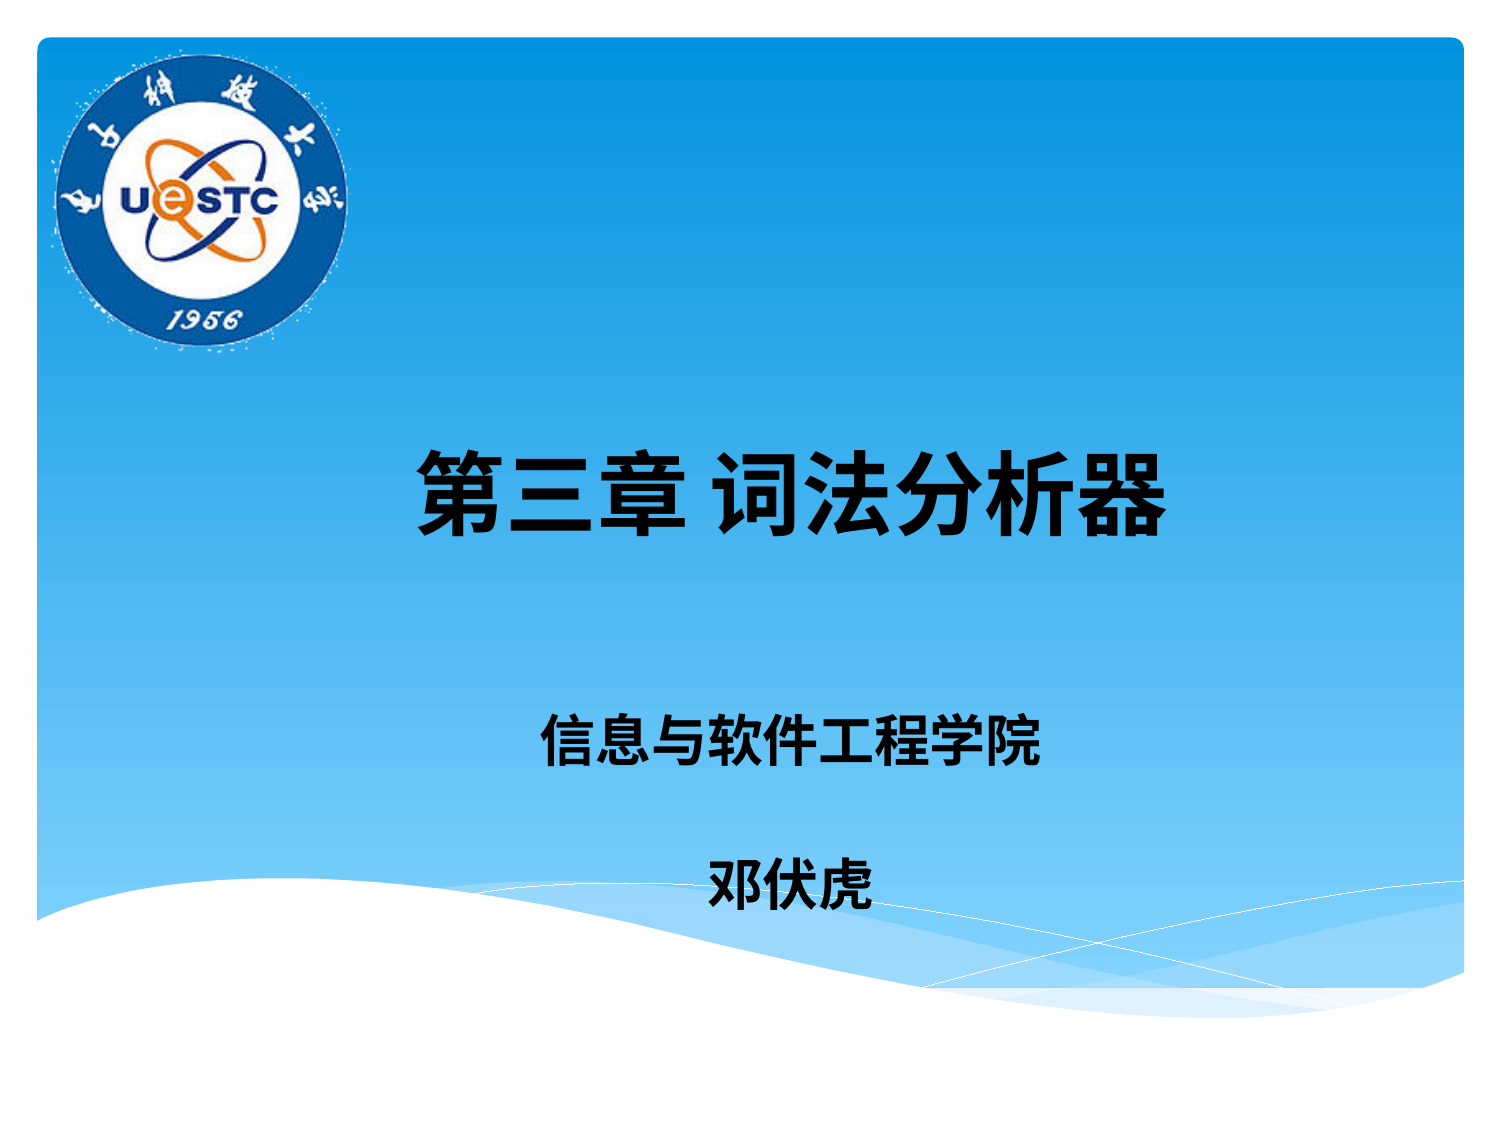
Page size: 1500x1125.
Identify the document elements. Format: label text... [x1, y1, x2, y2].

subtitle 信息与软件工程学院 邓伏虎 [265, 689, 1316, 932]
title 第三章 词法分析器 [265, 373, 1317, 563]
picture [37, 55, 366, 366]
picture [37, 37, 45, 45]
